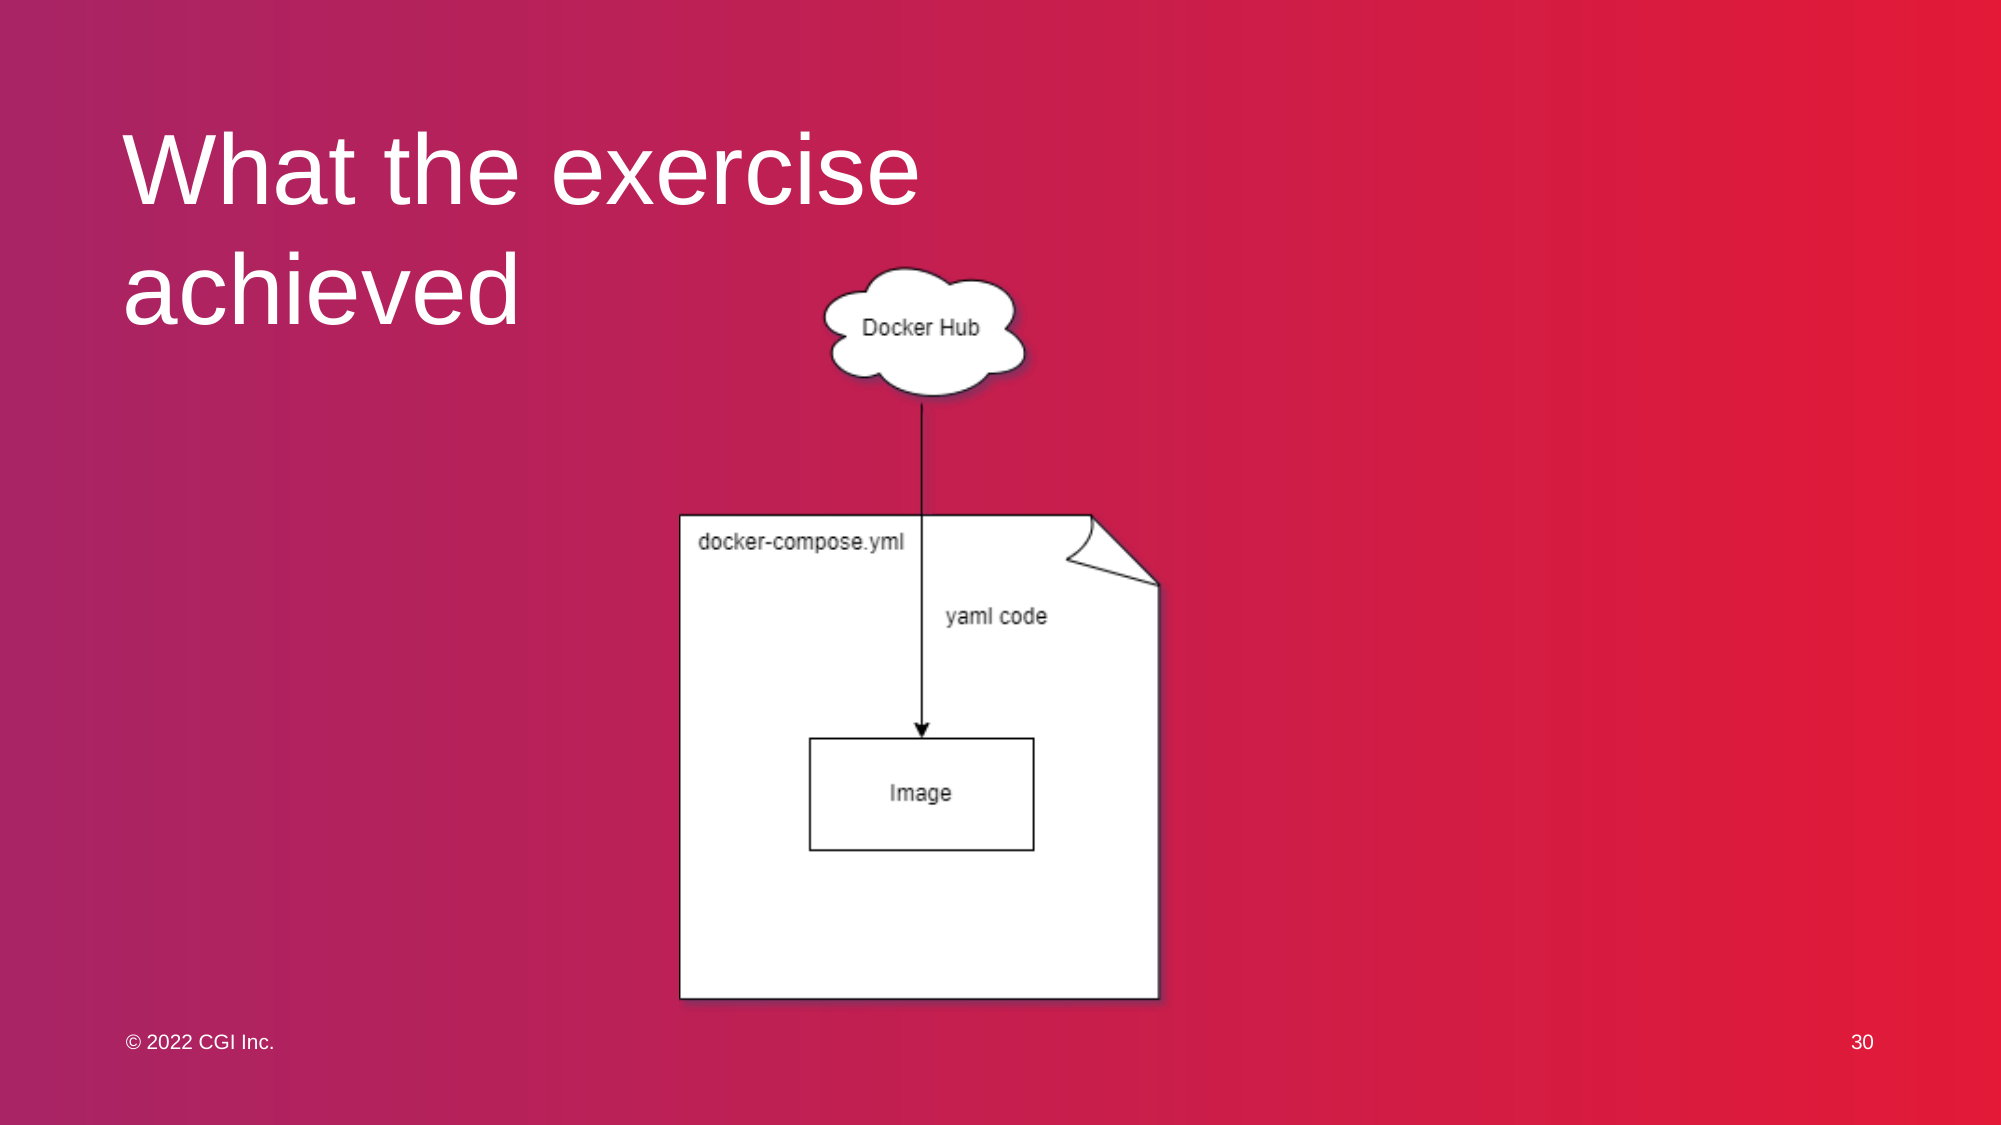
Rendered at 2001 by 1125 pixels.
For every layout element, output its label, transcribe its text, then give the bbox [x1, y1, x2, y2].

slide_number 30 [1831, 1027, 1875, 1056]
picture [678, 253, 1186, 1021]
title What the exercise achieved [122, 104, 1130, 470]
